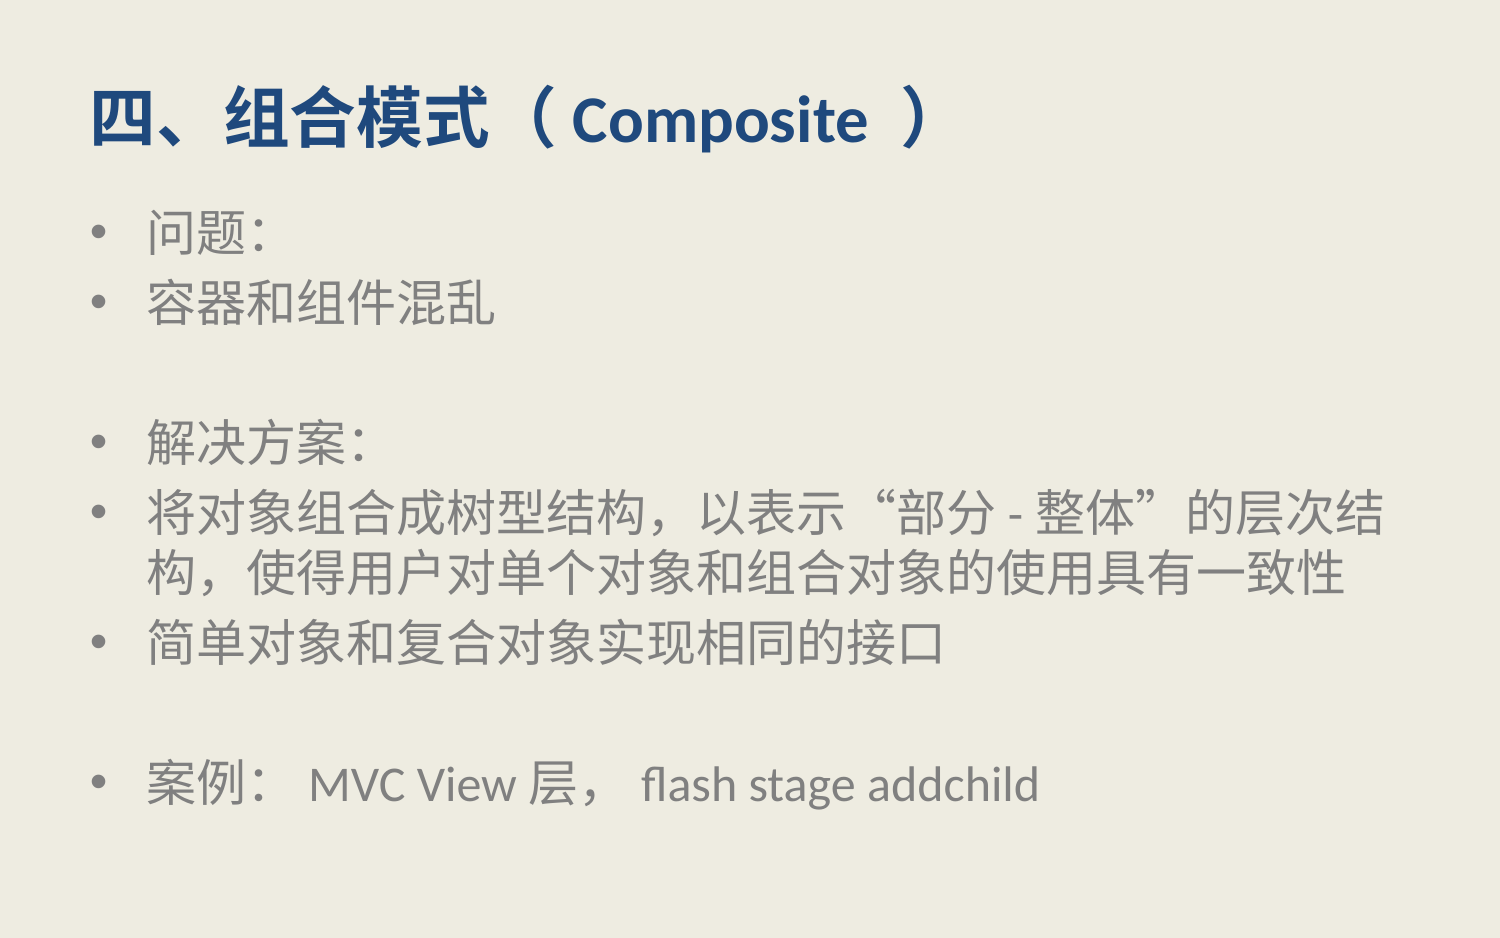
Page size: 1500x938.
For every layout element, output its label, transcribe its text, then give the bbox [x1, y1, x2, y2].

list 问题： 容器和组件混乱 解决方案： 将对象组合成树型结构，以表示“部分-整体”的层次结构，使得用户对单个对象和组合对象的使用具有一致性 简单对象和复合对象实现相同的接口 案例：MVC View层，flash stage addchild [74, 193, 1426, 838]
title 四、组合模式（Composite ） [74, 37, 1426, 193]
